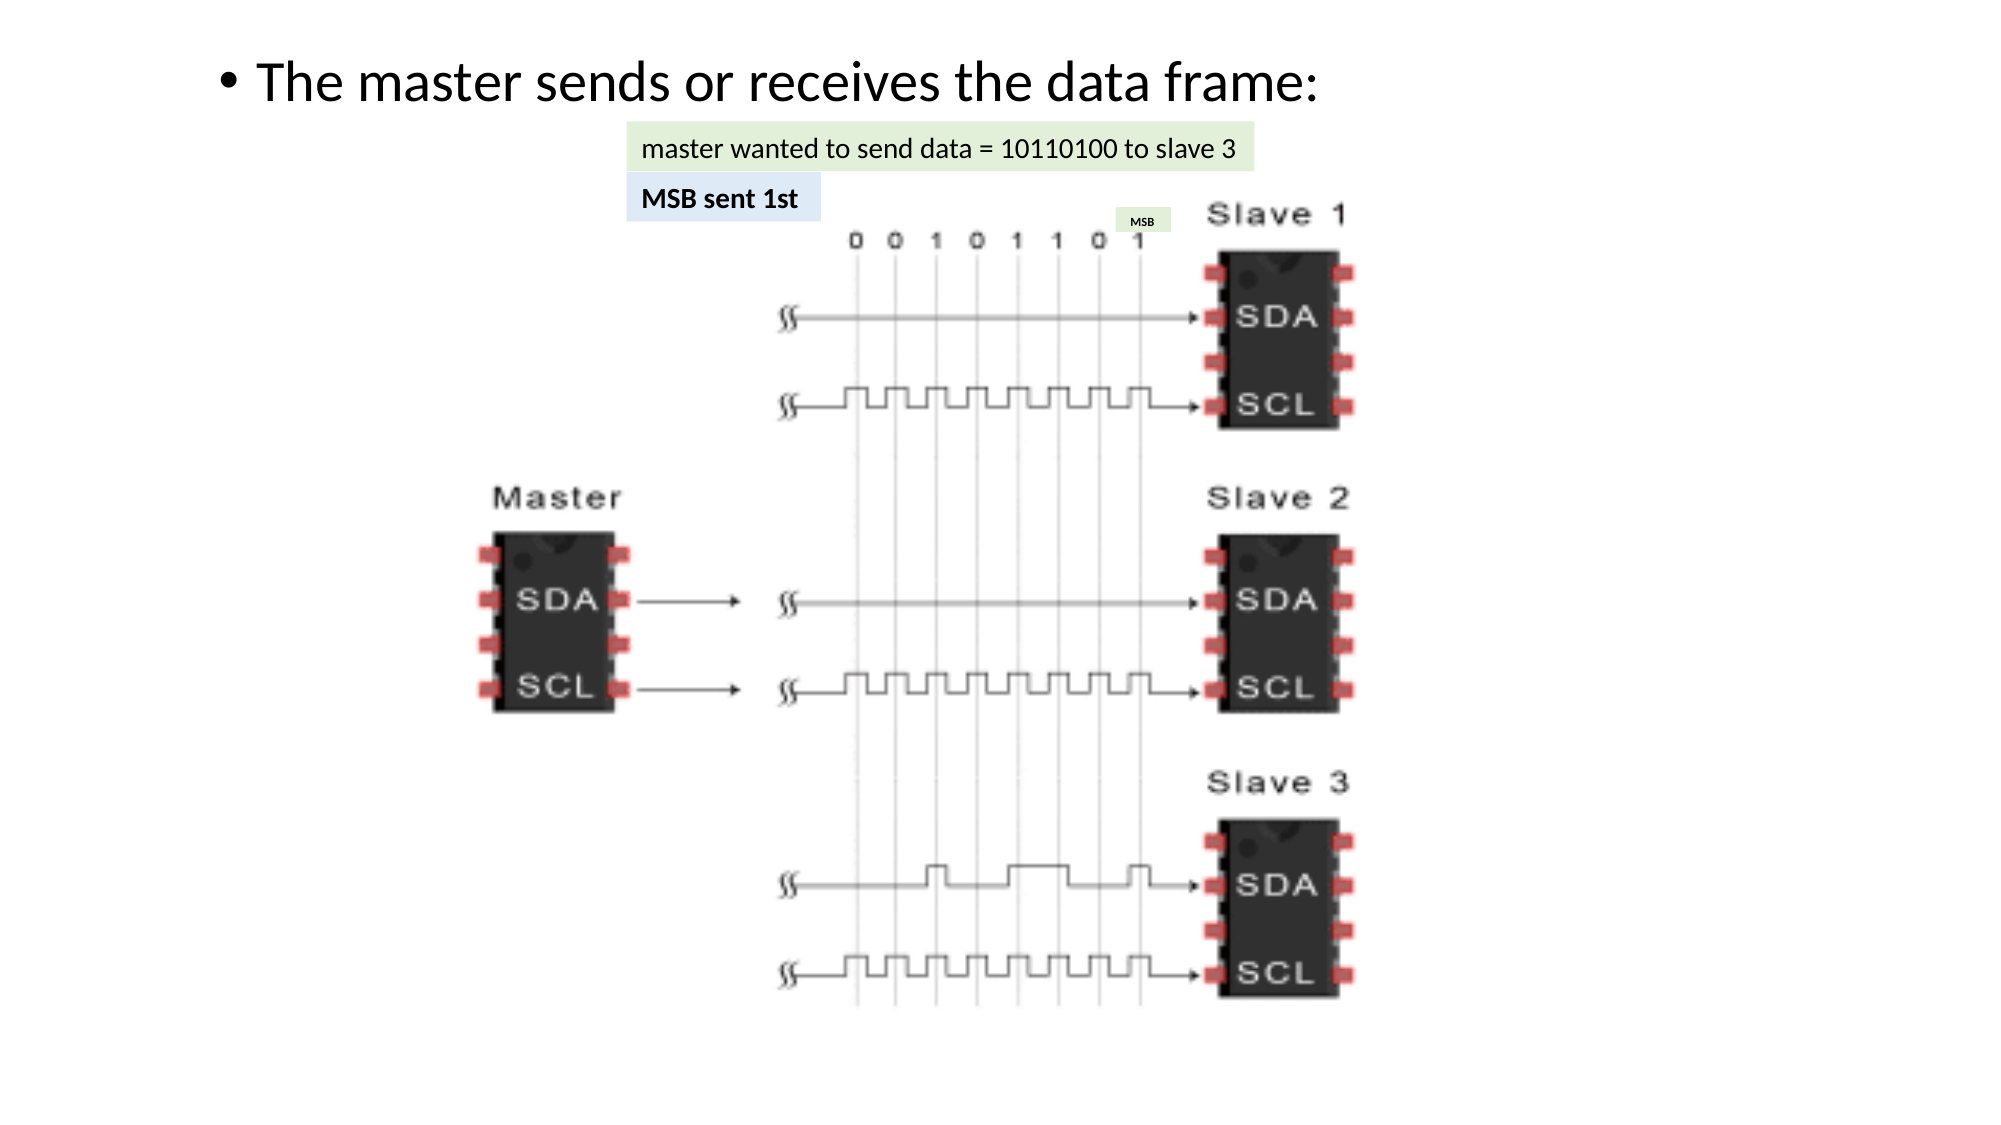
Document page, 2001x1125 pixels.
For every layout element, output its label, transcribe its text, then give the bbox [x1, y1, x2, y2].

list The master sends or receives the data frame: [203, 43, 2000, 1117]
picture [446, 171, 1388, 1035]
text_box master wanted to send data = 10110100 to slave 3 [626, 121, 1255, 171]
